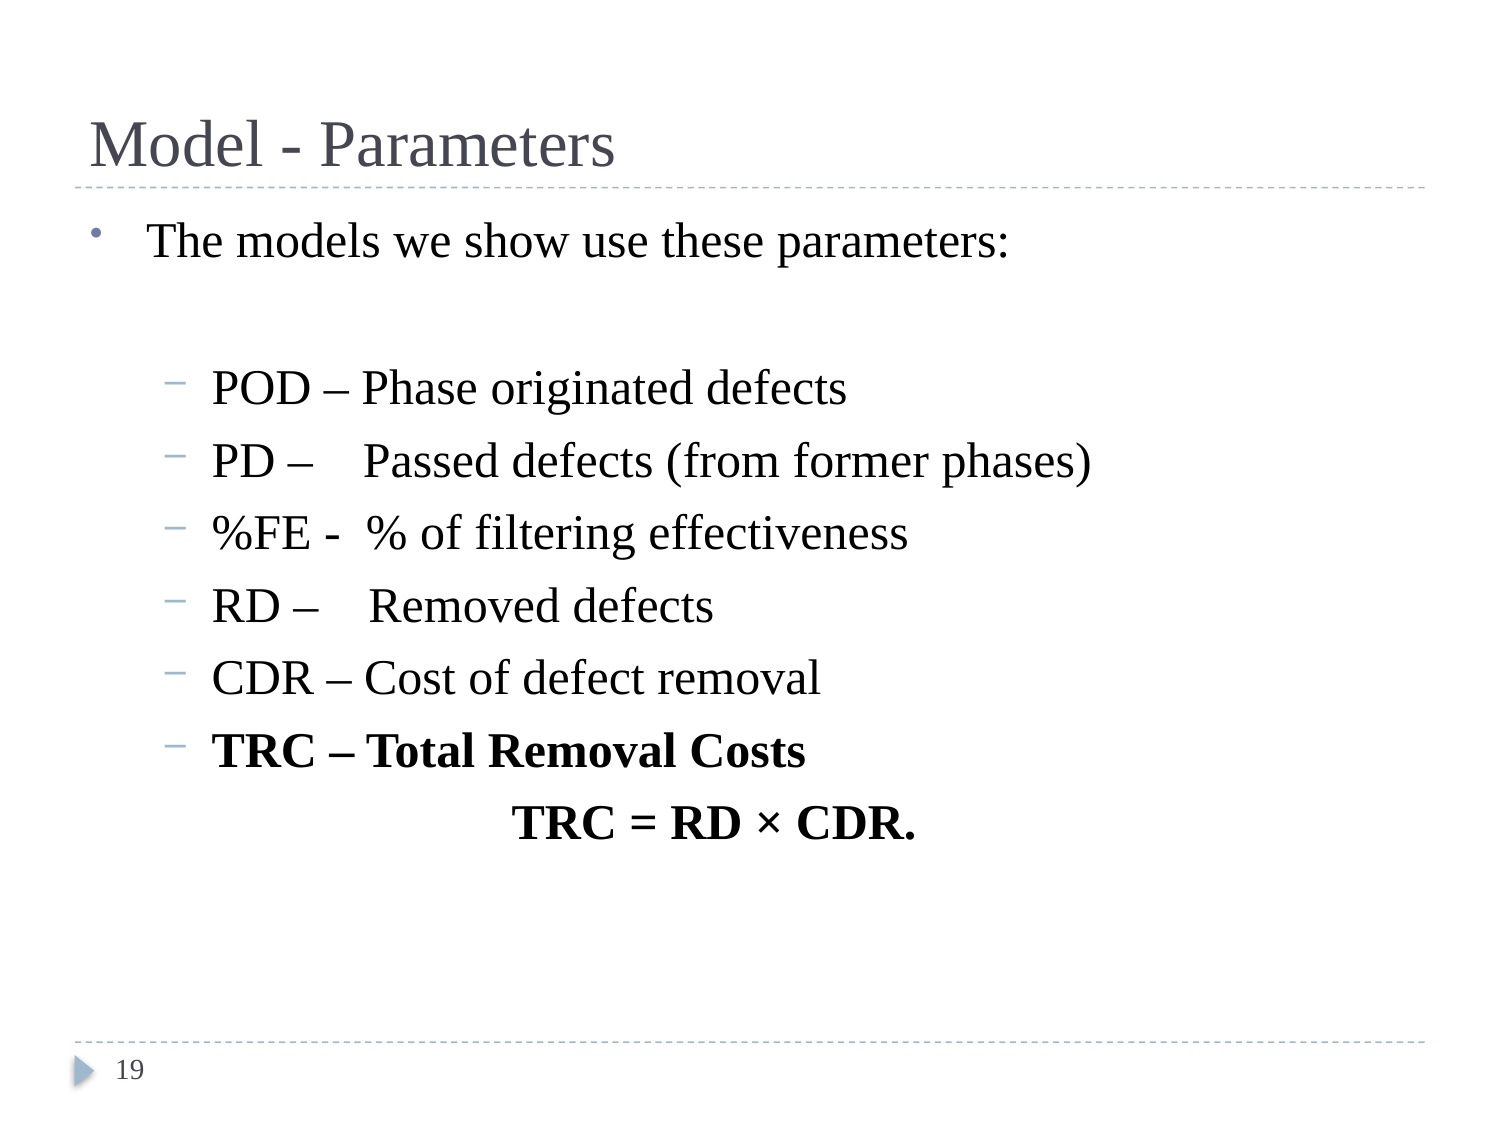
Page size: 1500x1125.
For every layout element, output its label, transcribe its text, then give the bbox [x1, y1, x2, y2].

title Model - Parameters [75, 24, 1425, 188]
list The models we show use these parameters: POD – Phase originated defects PD – Passed defects (from former phases) %FE - % of filtering effectiveness RD – Removed defects CDR – Cost of defect removal TRC – Total Removal Costs TRC = RD × CDR. [75, 200, 1425, 1010]
slide_number 19 [100, 1042, 426, 1103]
